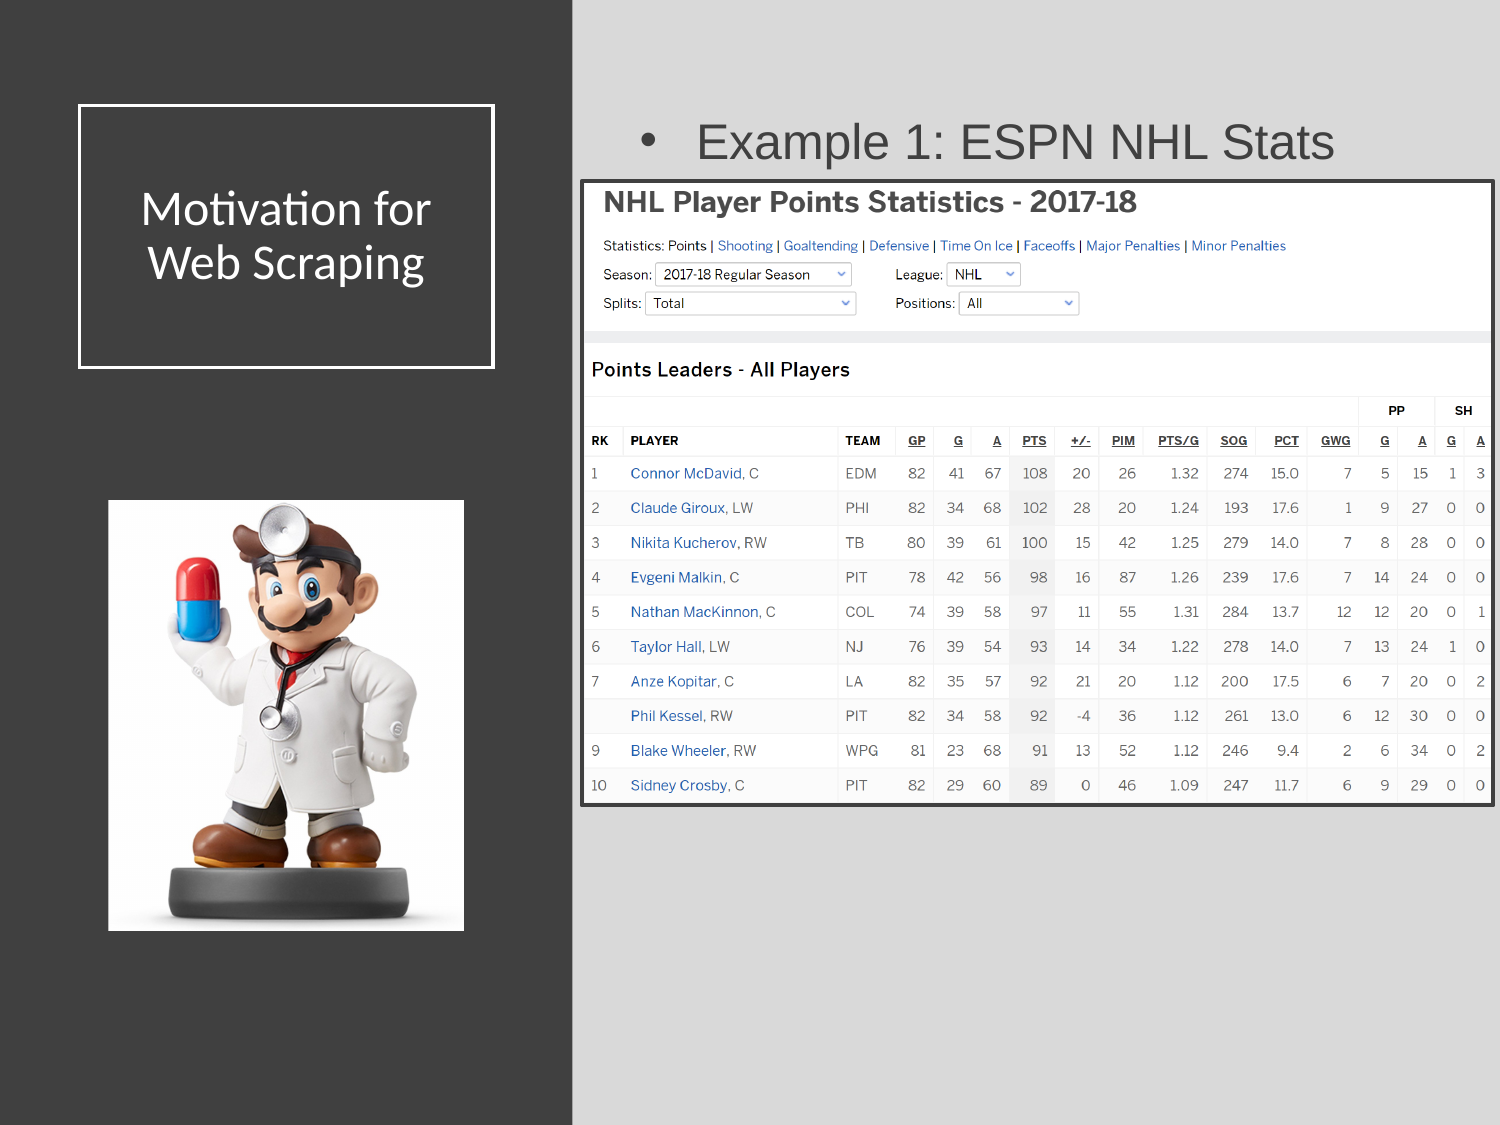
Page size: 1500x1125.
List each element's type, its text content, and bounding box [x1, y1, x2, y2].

text_box Example 1: ESPN NHL Stats [624, 101, 1450, 177]
picture [583, 182, 1492, 804]
picture [107, 499, 465, 931]
title Motivation for Web Scraping [78, 105, 494, 368]
text_box [0, 0, 573, 1125]
